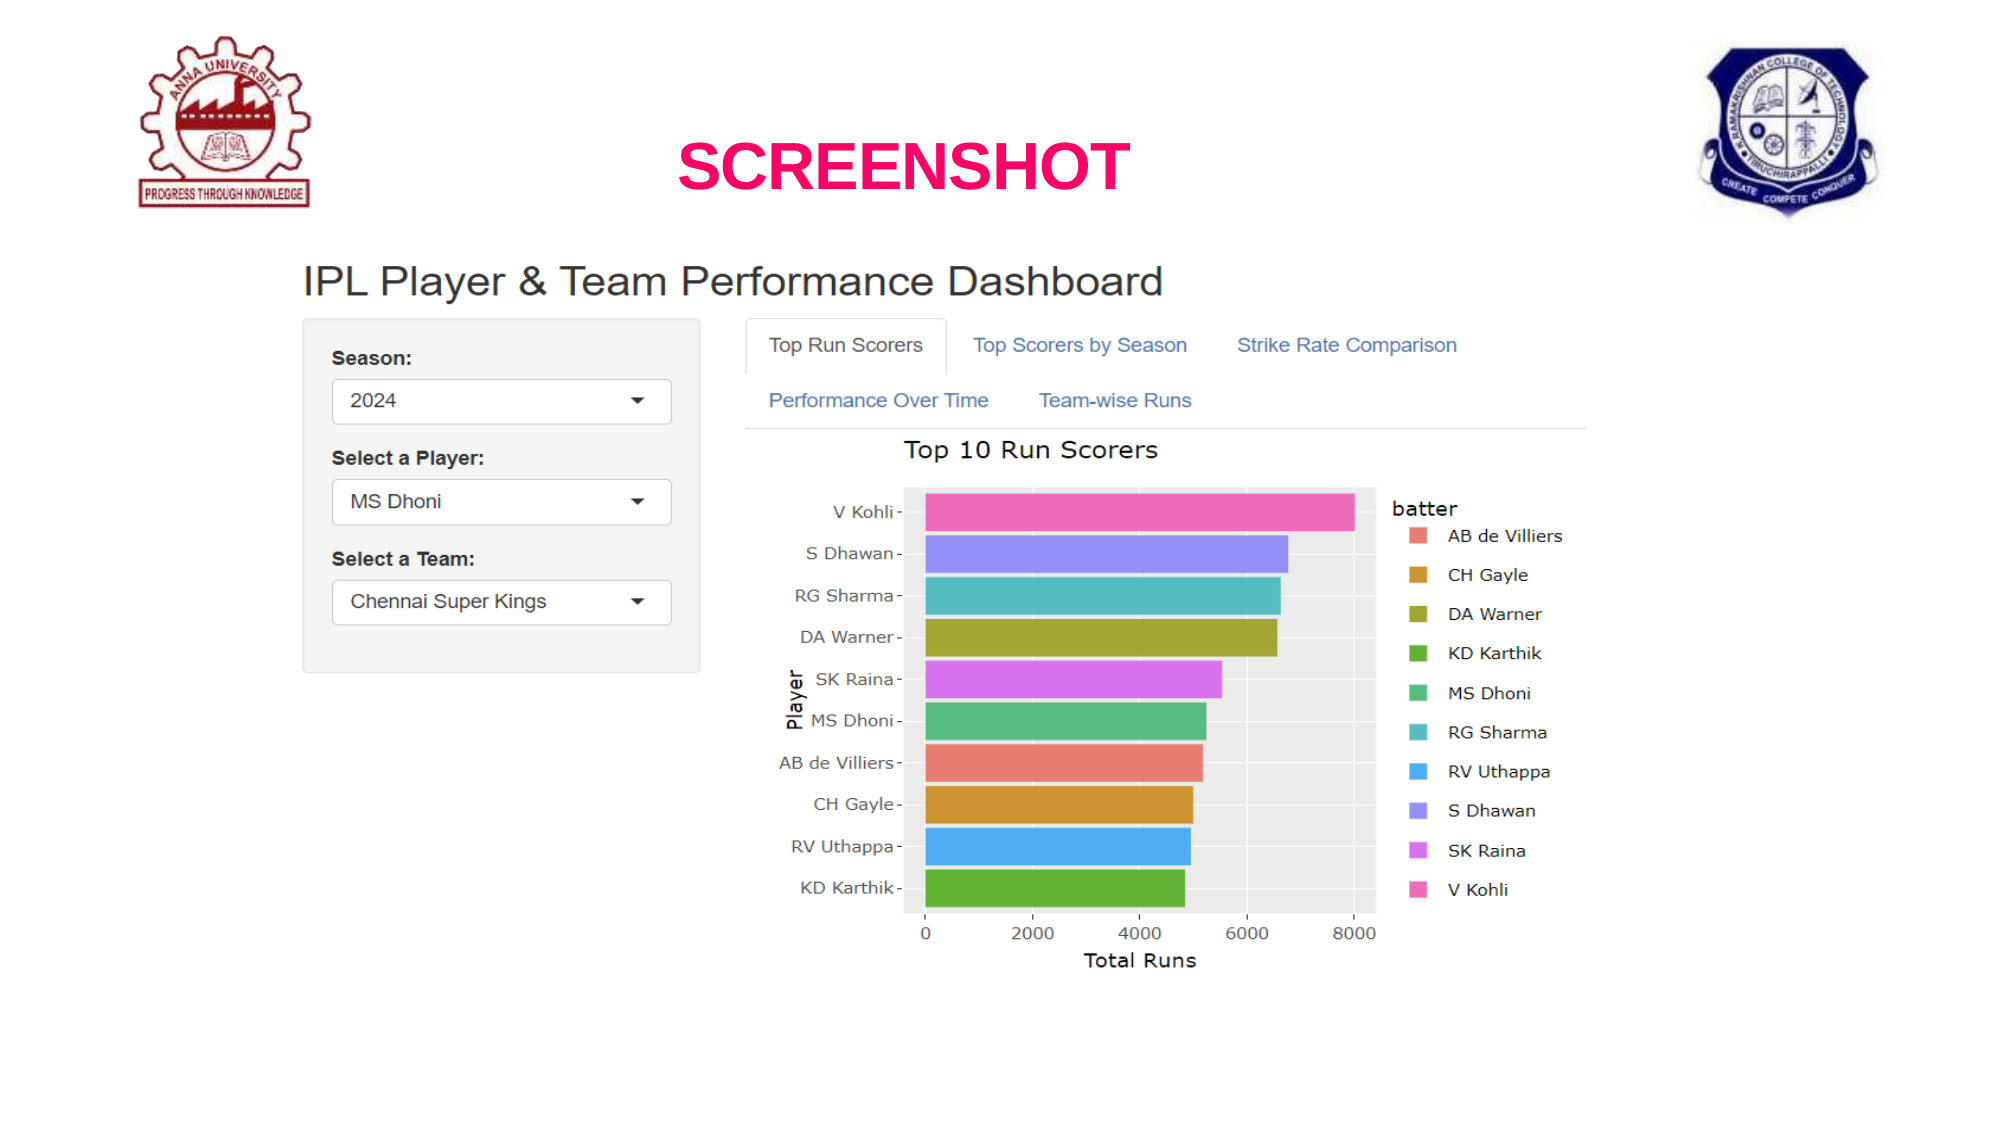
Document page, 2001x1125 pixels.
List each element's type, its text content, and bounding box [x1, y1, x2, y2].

picture [137, 36, 312, 209]
picture [1695, 42, 1886, 224]
picture [287, 239, 1588, 1088]
title SCREENSHOT [675, 39, 1206, 238]
